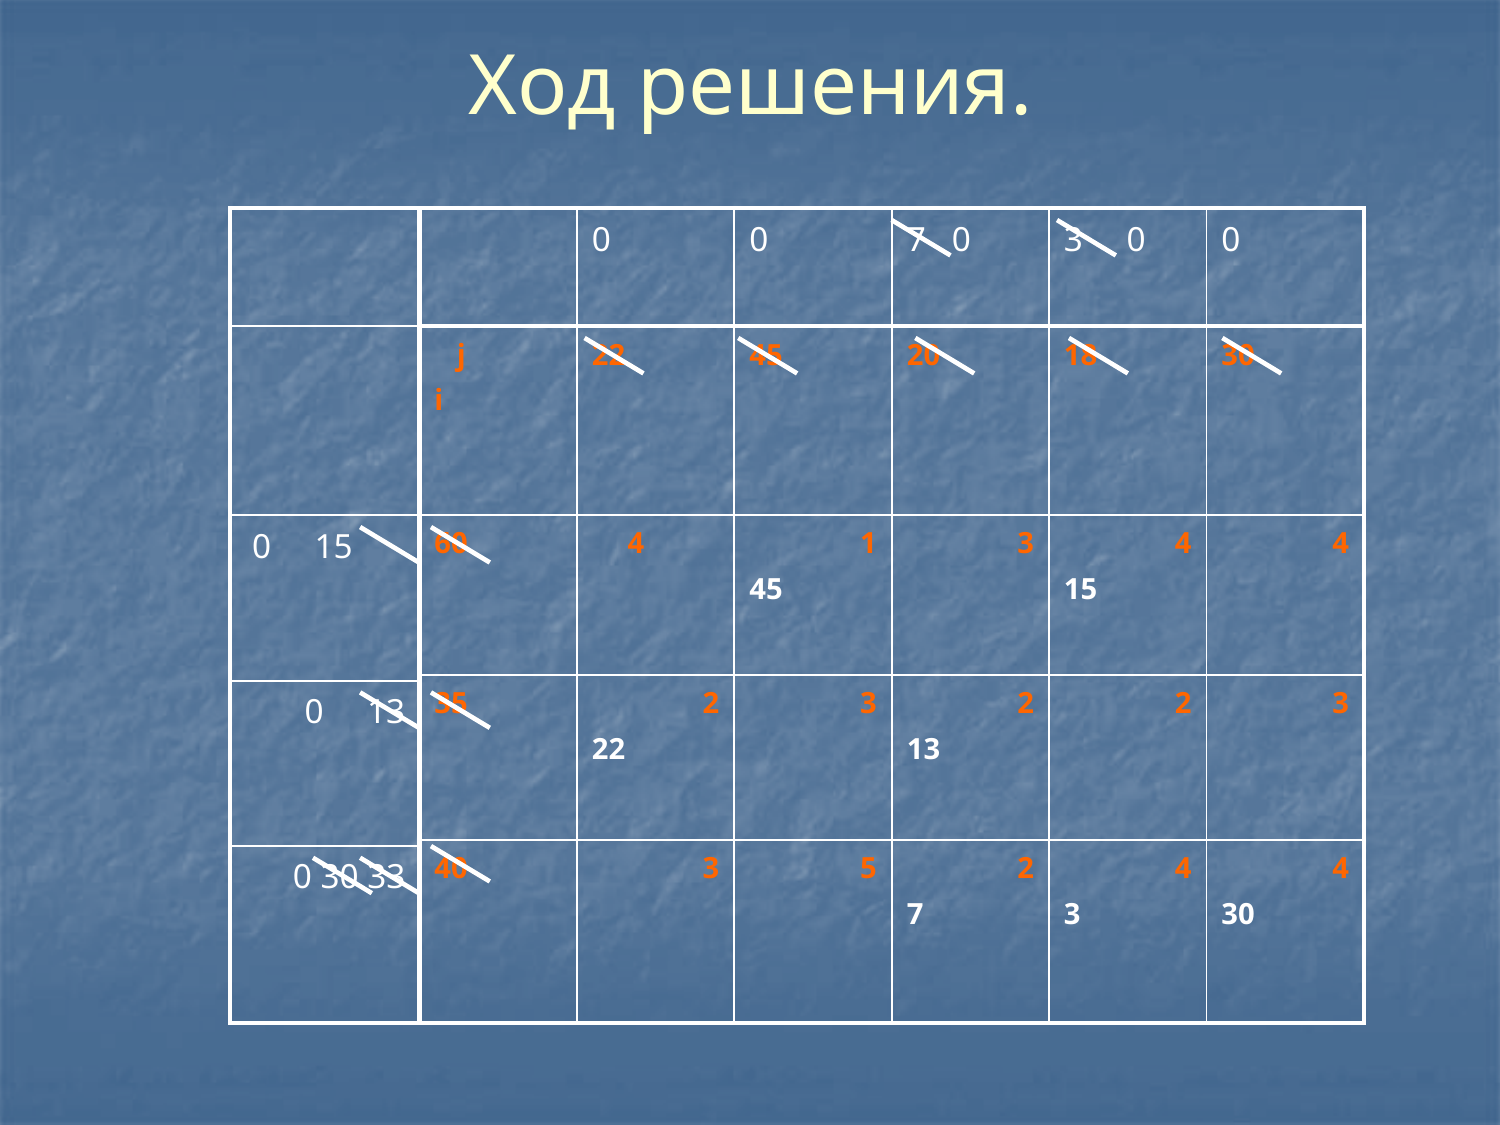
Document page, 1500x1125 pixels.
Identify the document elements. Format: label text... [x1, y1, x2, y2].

table_cell 2 7 [893, 841, 1048, 1021]
table_cell 0 15 [232, 516, 418, 680]
table_cell 4 [578, 516, 733, 674]
table_header 20 [893, 328, 1048, 514]
table_header j i [422, 328, 576, 514]
table_cell 3 [1207, 676, 1362, 839]
table_cell 4 3 [1050, 841, 1206, 1021]
table_header 7 0 [893, 210, 1048, 324]
table_cell 4 15 [1050, 516, 1206, 674]
table_cell 4 [1207, 516, 1362, 674]
text_box Ход решения. [76, 42, 1425, 121]
table_cell 3 [893, 516, 1048, 674]
table_header [422, 210, 576, 324]
table_cell 2 [1050, 676, 1206, 839]
table_cell 40 [422, 841, 576, 1021]
table_cell 3 [735, 676, 891, 839]
table_cell 60 [422, 516, 576, 674]
table_header 45 [735, 328, 891, 514]
table_cell 0 30 33 [232, 847, 418, 1021]
table_header 30 [1207, 328, 1362, 514]
table_header 3 0 [1050, 210, 1206, 324]
table_cell 3 [578, 841, 733, 1021]
table_cell 2 22 [578, 676, 733, 839]
table_cell 4 30 [1207, 841, 1362, 1021]
table_cell 1 45 [735, 516, 891, 674]
table_header 22 [578, 328, 733, 514]
table_header 0 [578, 210, 733, 324]
table_header 0 [735, 210, 891, 324]
table_header [232, 210, 418, 325]
table_cell 5 [735, 841, 891, 1021]
table_cell 0 13 [232, 682, 418, 845]
table_header 0 [1207, 210, 1362, 324]
table_cell 2 13 [893, 676, 1048, 839]
table_cell 35 [422, 676, 576, 839]
table_cell [232, 327, 418, 514]
table_header 18 [1050, 328, 1206, 514]
